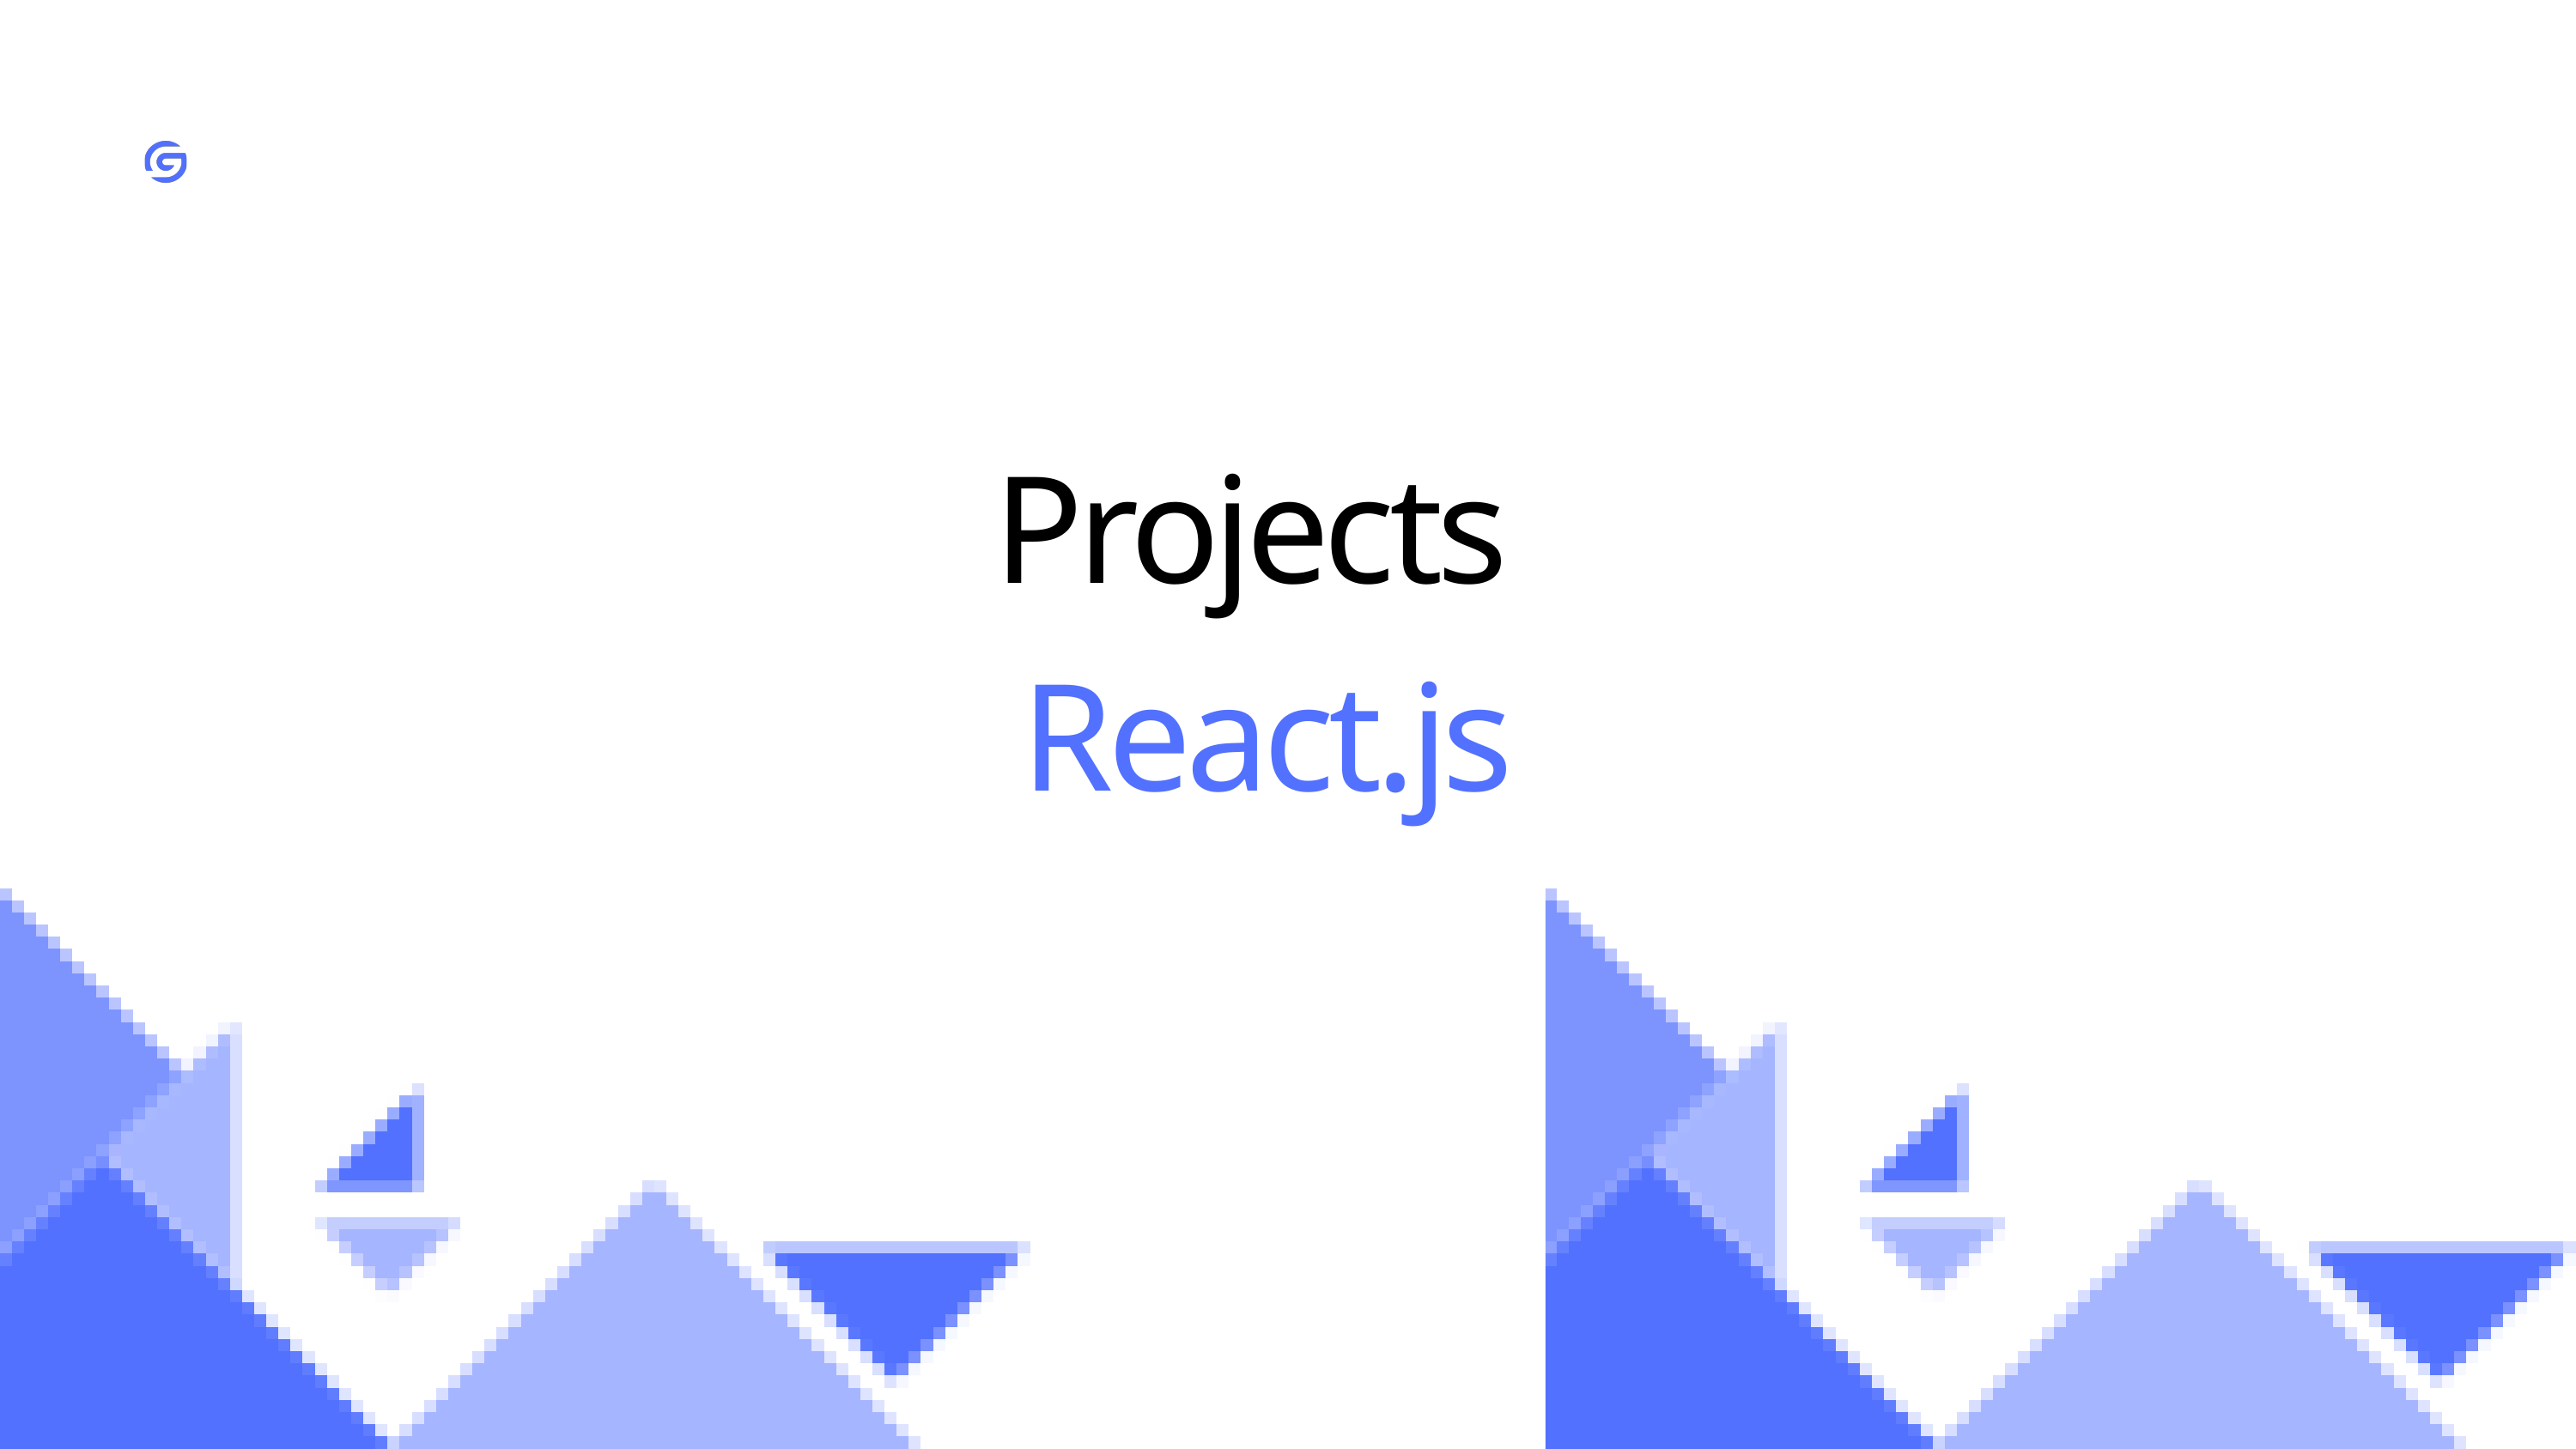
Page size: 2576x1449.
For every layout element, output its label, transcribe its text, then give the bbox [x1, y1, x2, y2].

text_box Projects React.js [57, 405, 2478, 821]
text_box [0, 888, 1030, 1449]
text_box [144, 141, 187, 183]
text_box [1545, 888, 2576, 1449]
